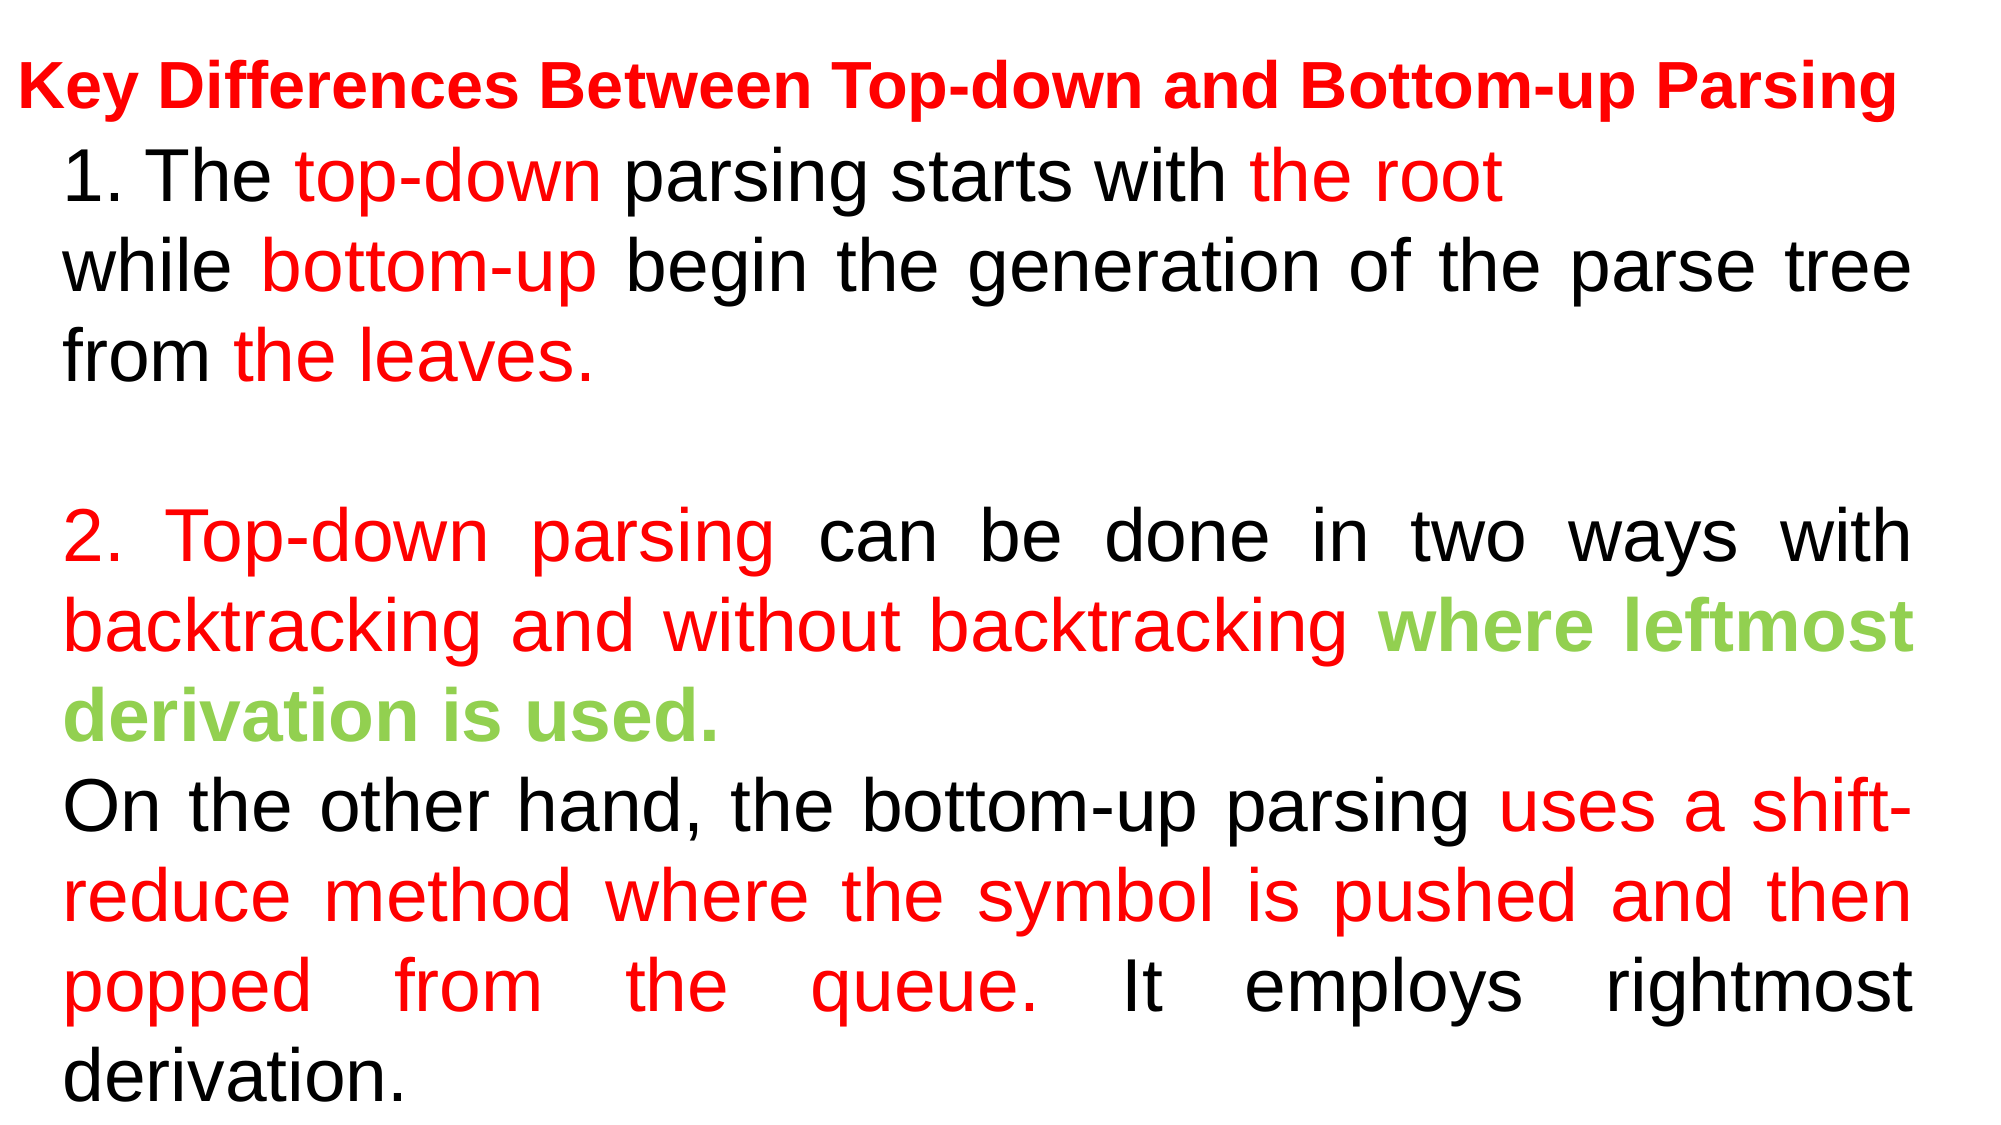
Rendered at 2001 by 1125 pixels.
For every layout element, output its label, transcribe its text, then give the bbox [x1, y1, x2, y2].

text_box Key Differences Between Top-down and Bottom-up Parsing [0, 8, 1919, 155]
text_box 1. The top-down parsing starts with the root while bottom-up begin the generation of the parse tree from the leaves. 2. Top-down parsing can be done in two ways with backtracking and without backtracking where leftmost derivation is used. On the other hand, the bottom-up parsing uses a shift-reduce method where the symbol is pushed and then popped from the queue. It employs rightmost derivation. [47, 118, 1930, 1086]
